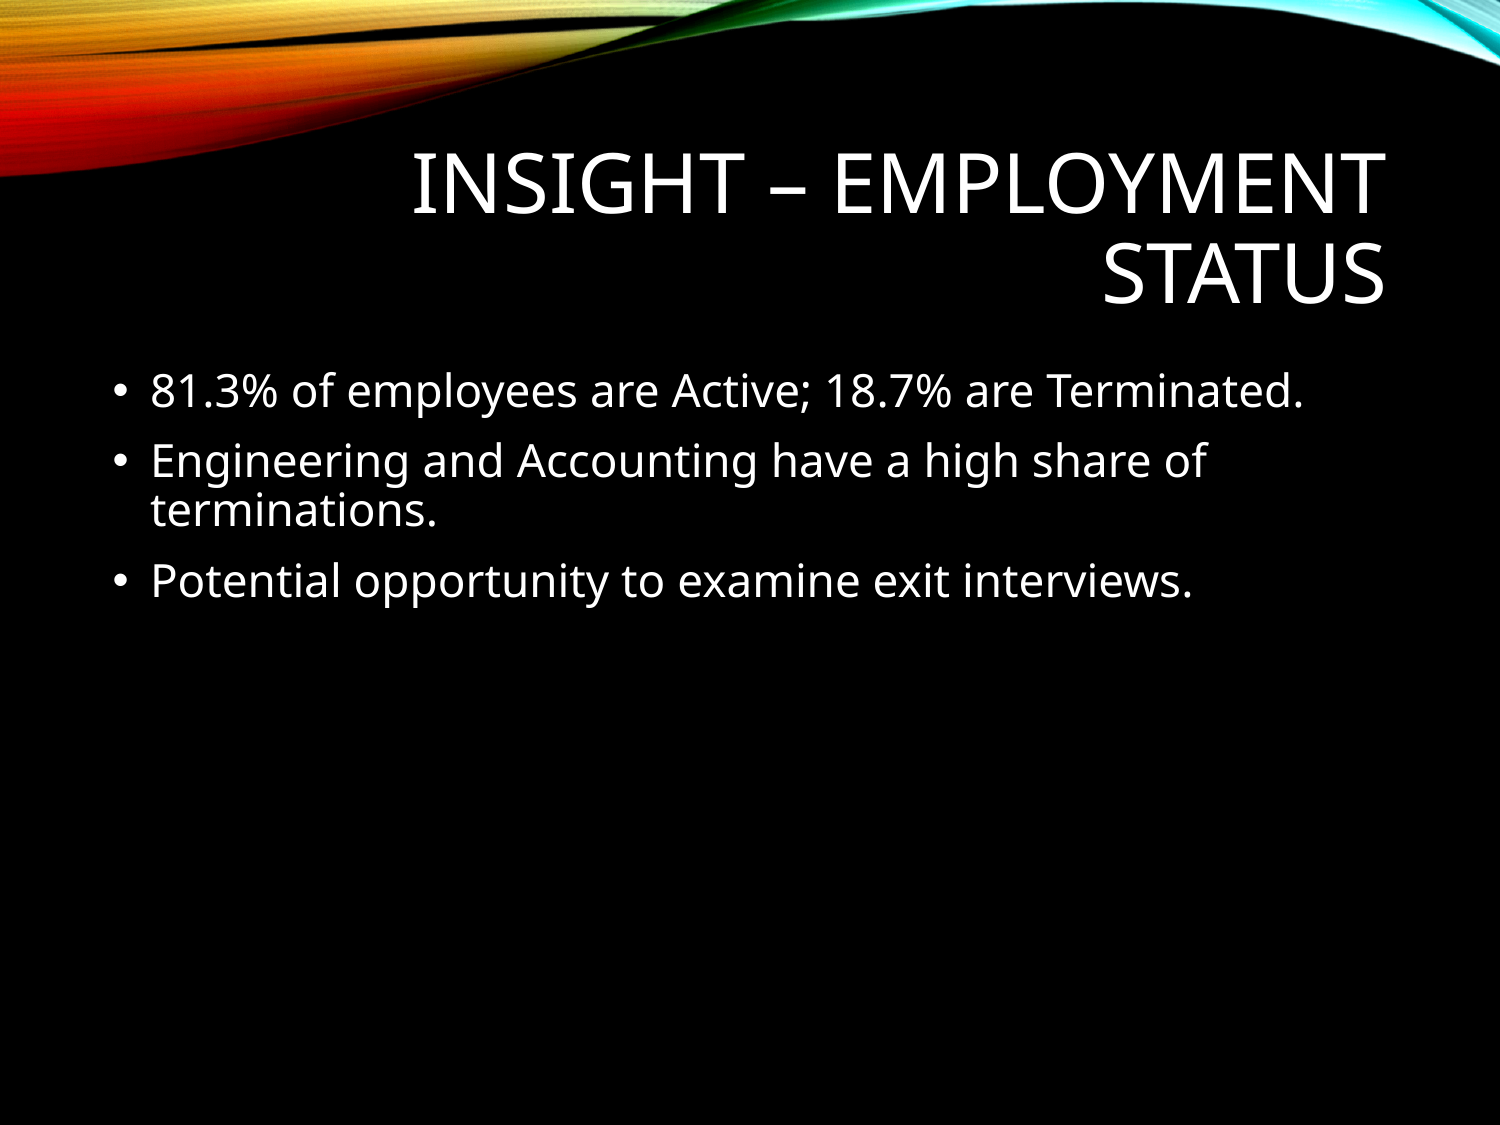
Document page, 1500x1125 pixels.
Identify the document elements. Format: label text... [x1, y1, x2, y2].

picture [0, 0, 1500, 178]
title Insight – Employment Status [356, 125, 1403, 338]
list 81.3% of employees are Active; 18.7% are Terminated. Engineering and Accounting have a high share of terminations. Potential opportunity to examine exit interviews. [97, 360, 1403, 1028]
